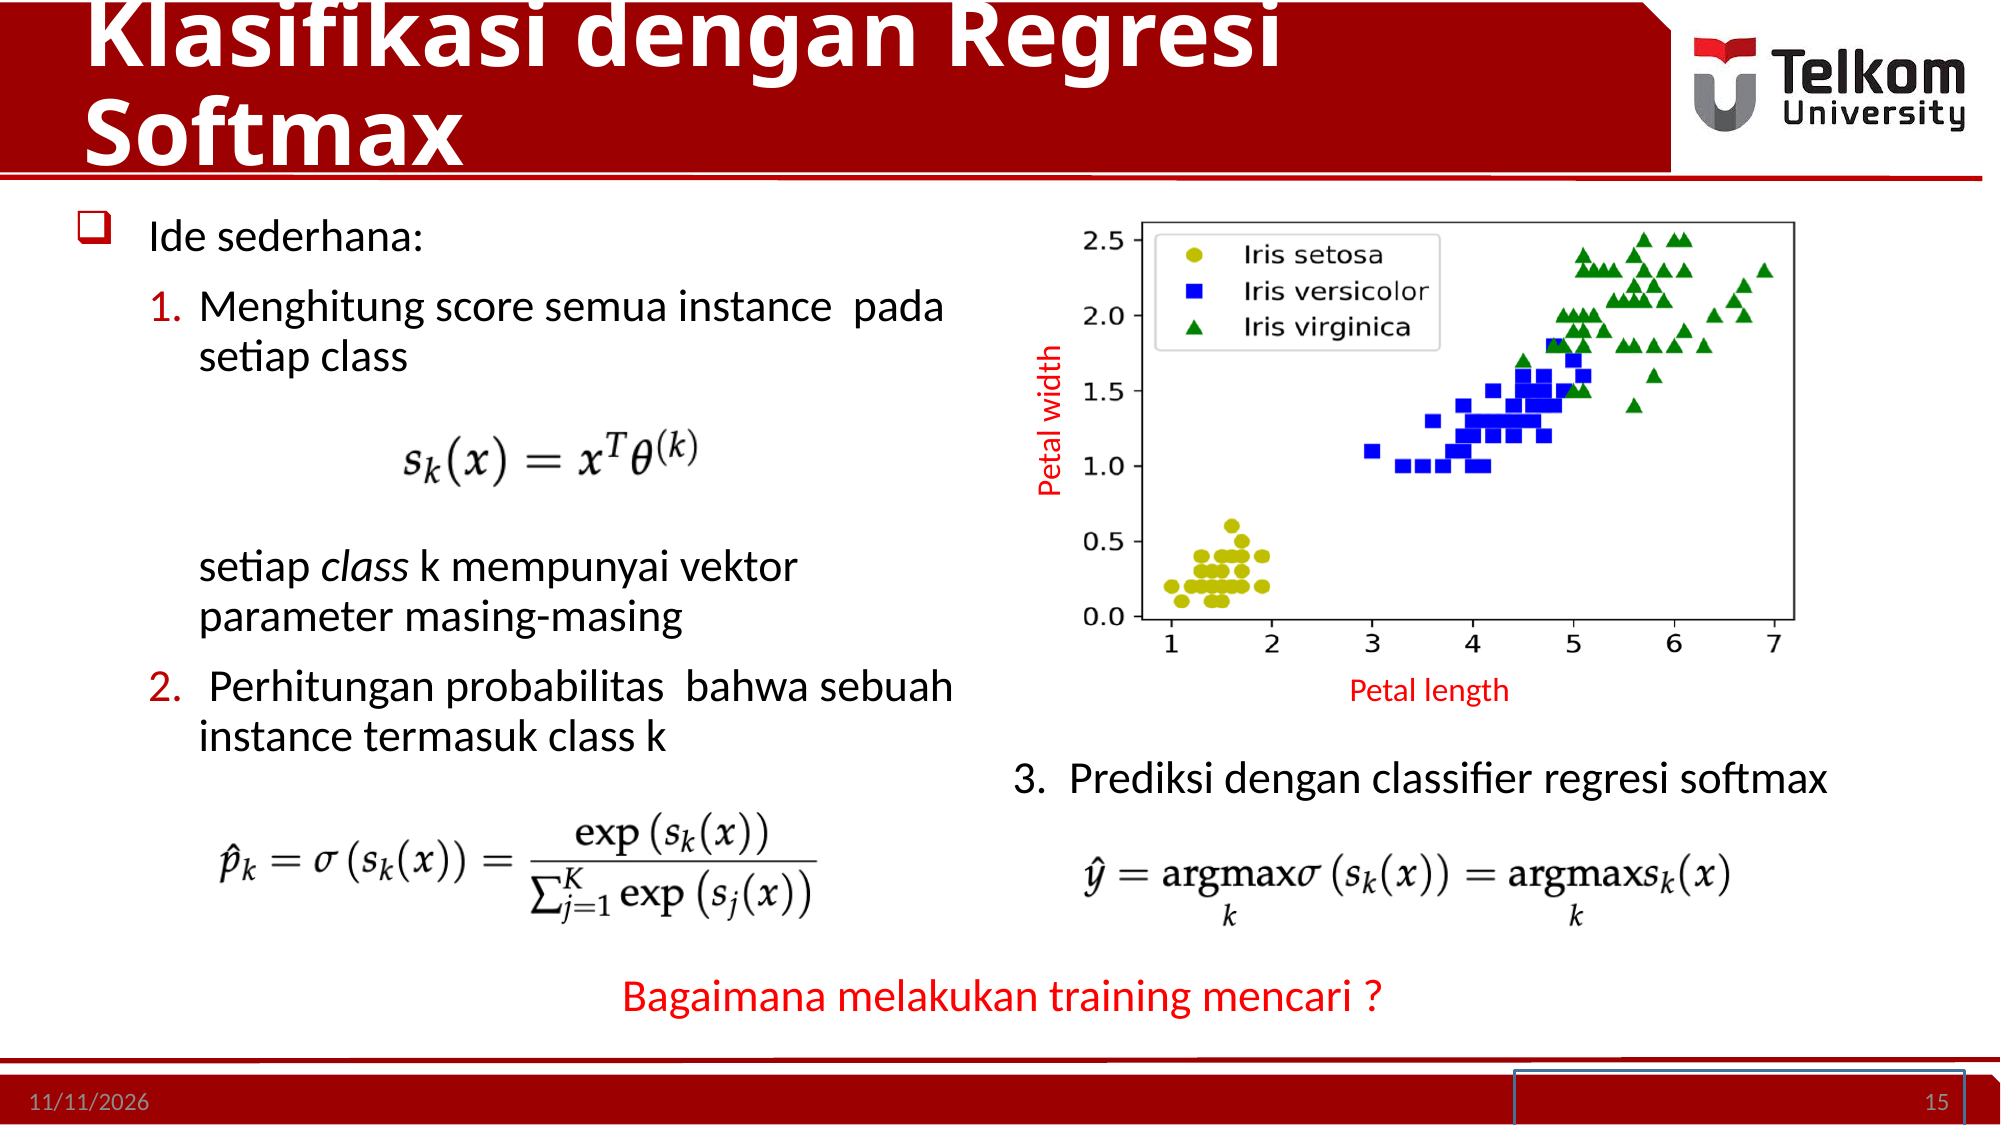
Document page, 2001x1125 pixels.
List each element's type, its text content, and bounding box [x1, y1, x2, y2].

slide_number 15 [1514, 1070, 1965, 1125]
picture [378, 401, 740, 508]
picture [207, 790, 833, 943]
text_box Prediksi dengan classifier regresi softmax [924, 740, 1925, 811]
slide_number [13, 1070, 464, 1125]
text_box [1019, 206, 1809, 704]
picture [1061, 826, 1774, 954]
picture [1671, 14, 1987, 154]
text_box Klasifikasi dengan Regresi Softmax [68, 26, 1587, 146]
